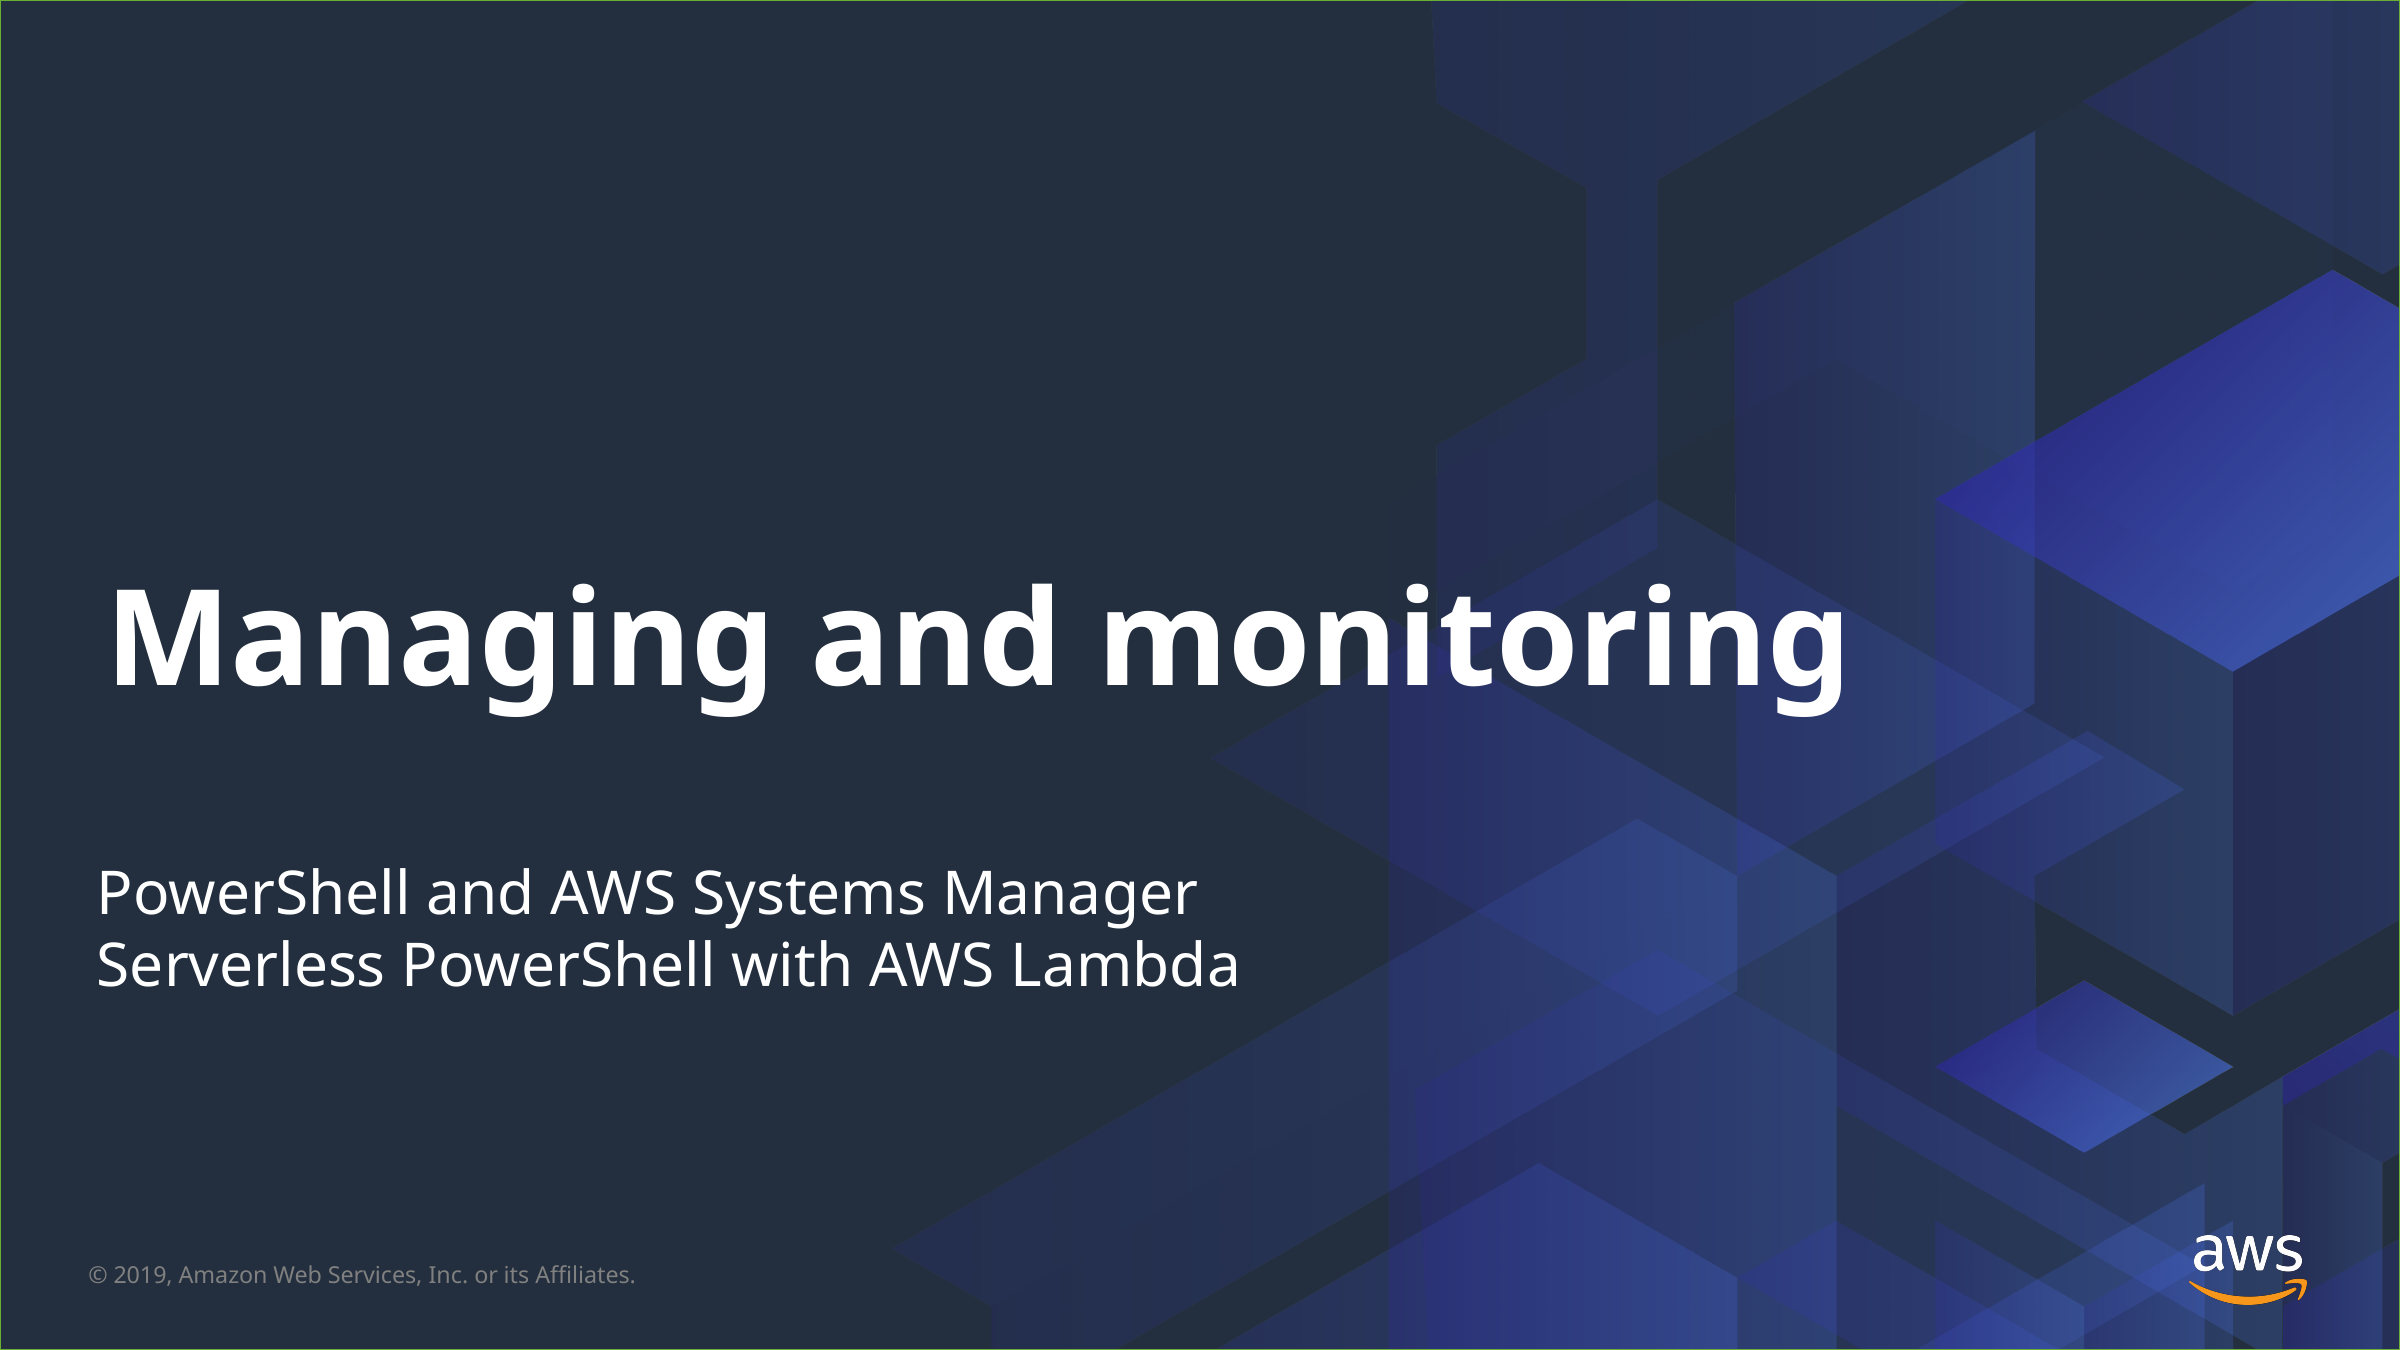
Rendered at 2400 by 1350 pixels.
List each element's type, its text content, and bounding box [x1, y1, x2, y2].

text_box PowerShell and AWS Systems Manager Serverless PowerShell with AWS Lambda [82, 846, 1258, 1007]
picture [1, 1, 2399, 1349]
title Managing and monitoring [90, 510, 2130, 755]
